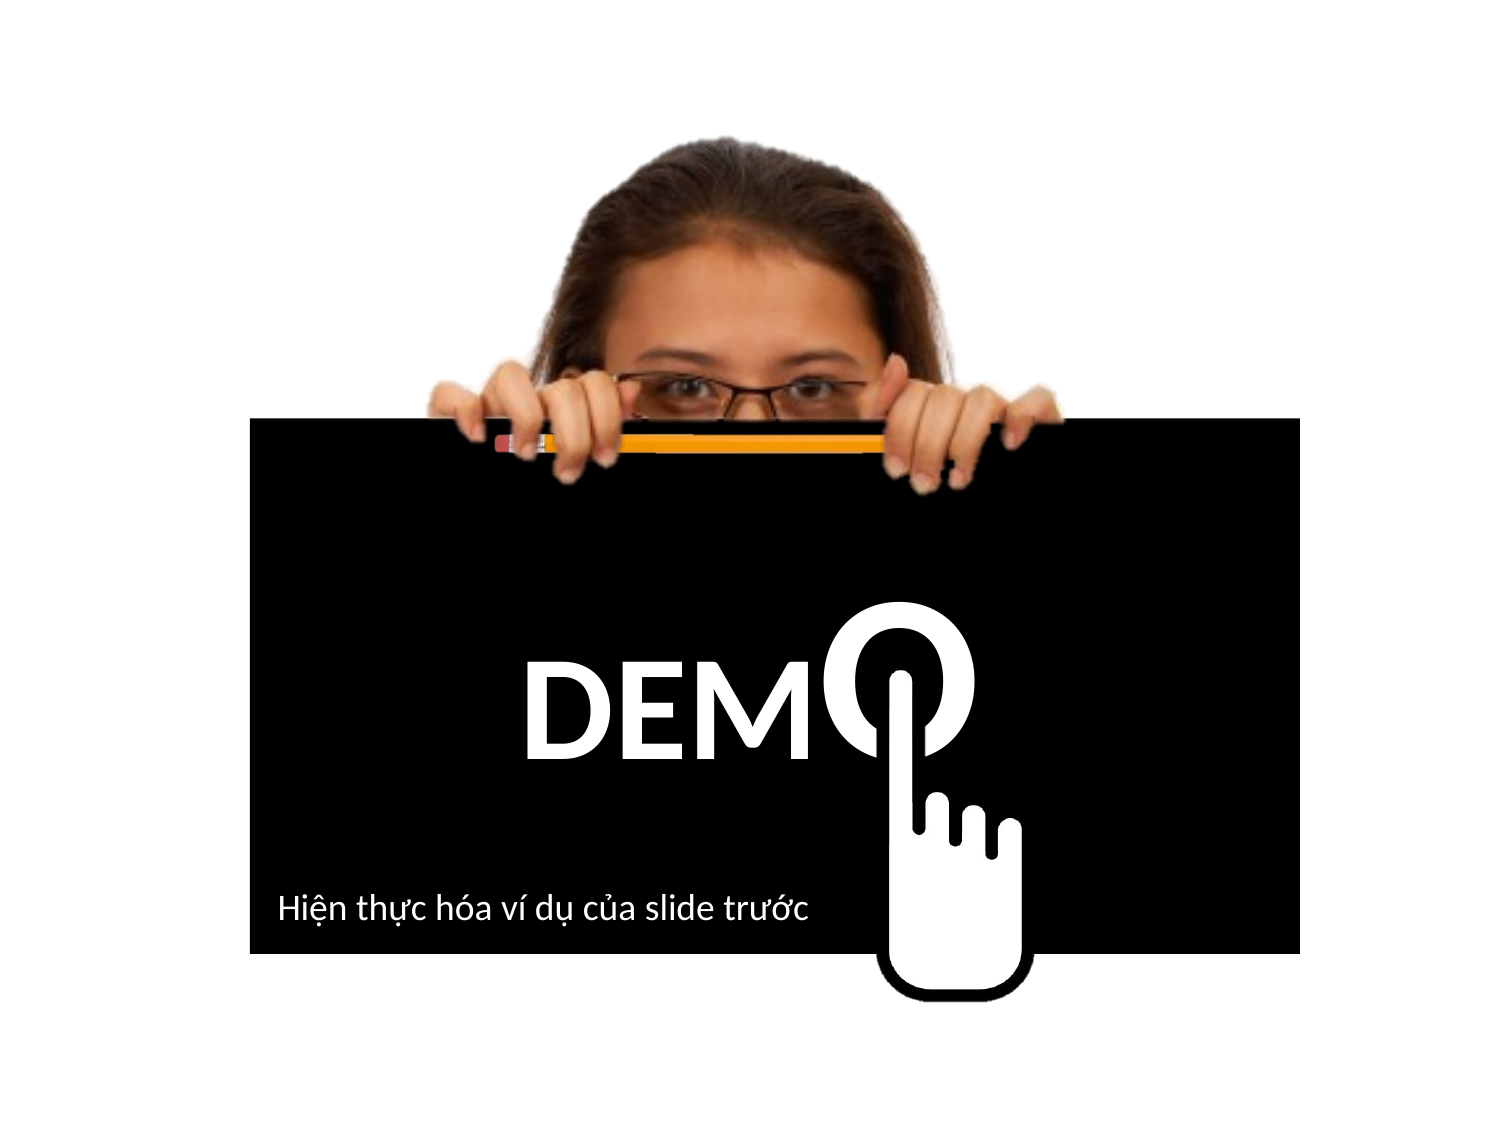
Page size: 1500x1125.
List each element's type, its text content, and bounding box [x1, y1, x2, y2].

picture [316, 99, 1209, 564]
picture [740, 585, 1170, 1015]
text_box Hiện thực hóa ví dụ của slide trước [262, 874, 832, 935]
